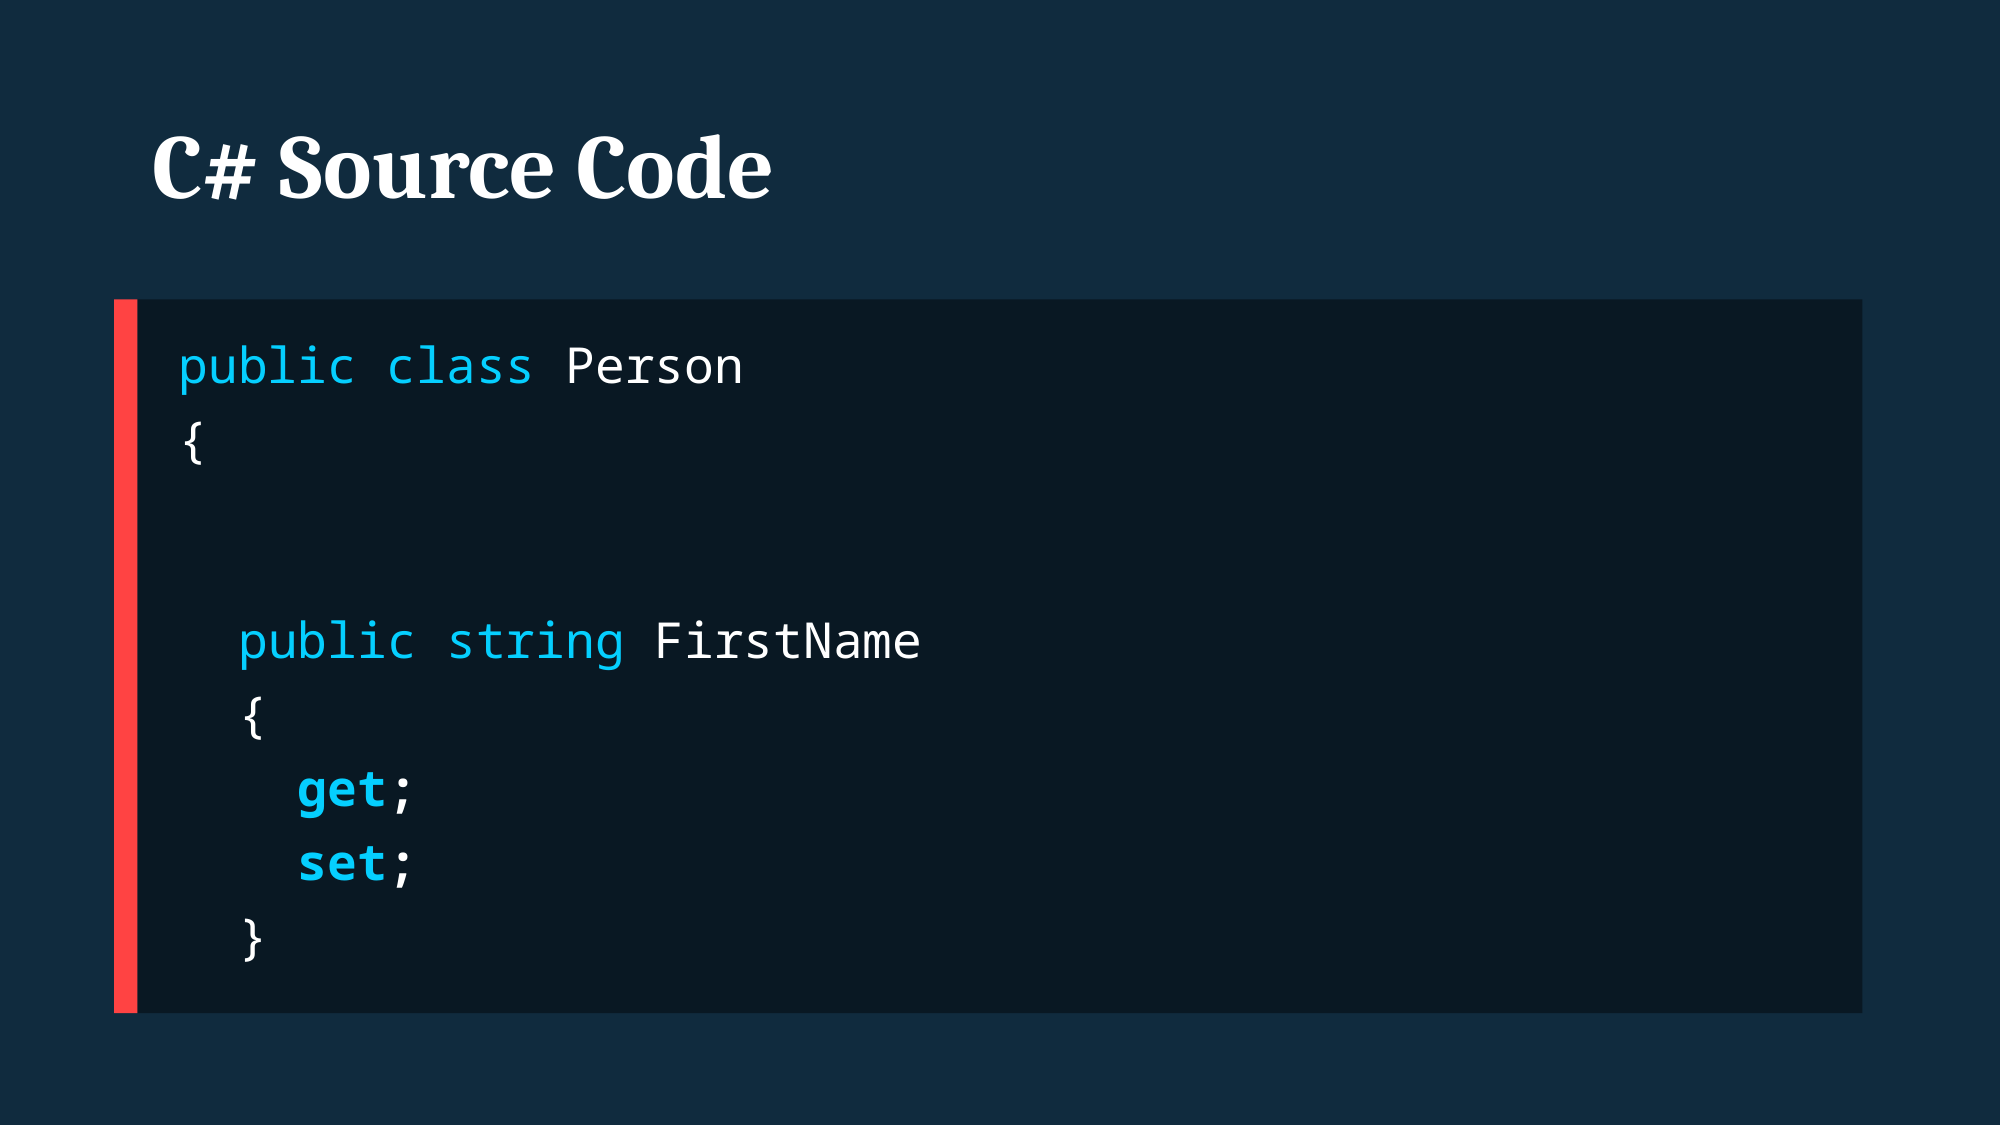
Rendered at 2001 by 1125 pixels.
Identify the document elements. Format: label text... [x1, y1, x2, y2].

list public class Person { public string FirstName { get; set; } [138, 299, 1863, 1014]
title C# Source Code [137, 59, 1863, 278]
text_box [113, 298, 138, 1014]
